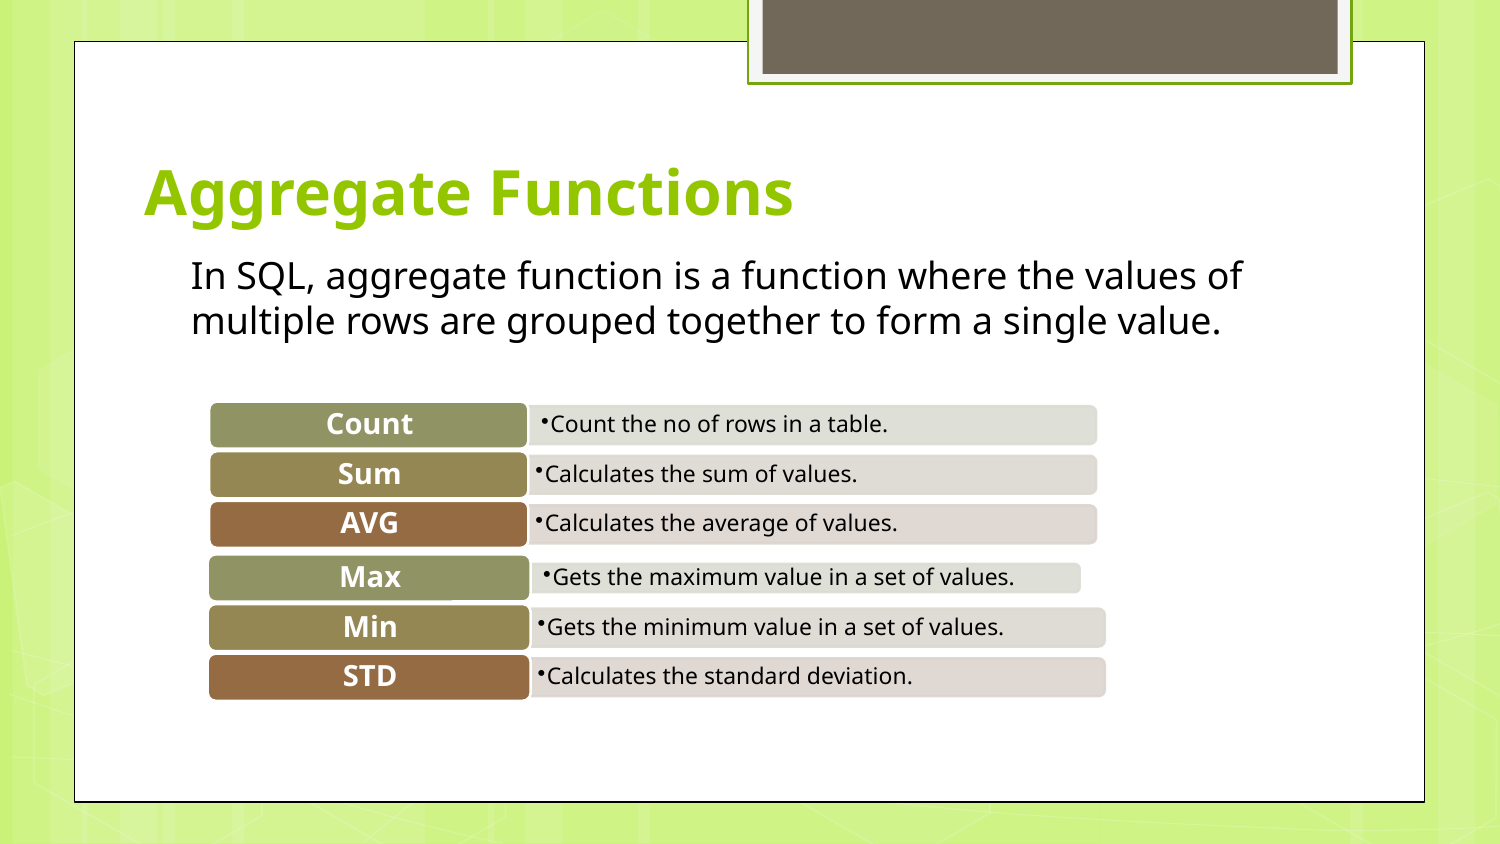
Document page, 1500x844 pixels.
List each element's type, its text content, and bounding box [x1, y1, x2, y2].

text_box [207, 554, 1106, 702]
title Aggregate Functions [133, 93, 1286, 234]
list In SQL, aggregate function is a function where the values of multiple rows are grouped together to form a single value. [171, 246, 1283, 718]
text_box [208, 401, 1097, 549]
